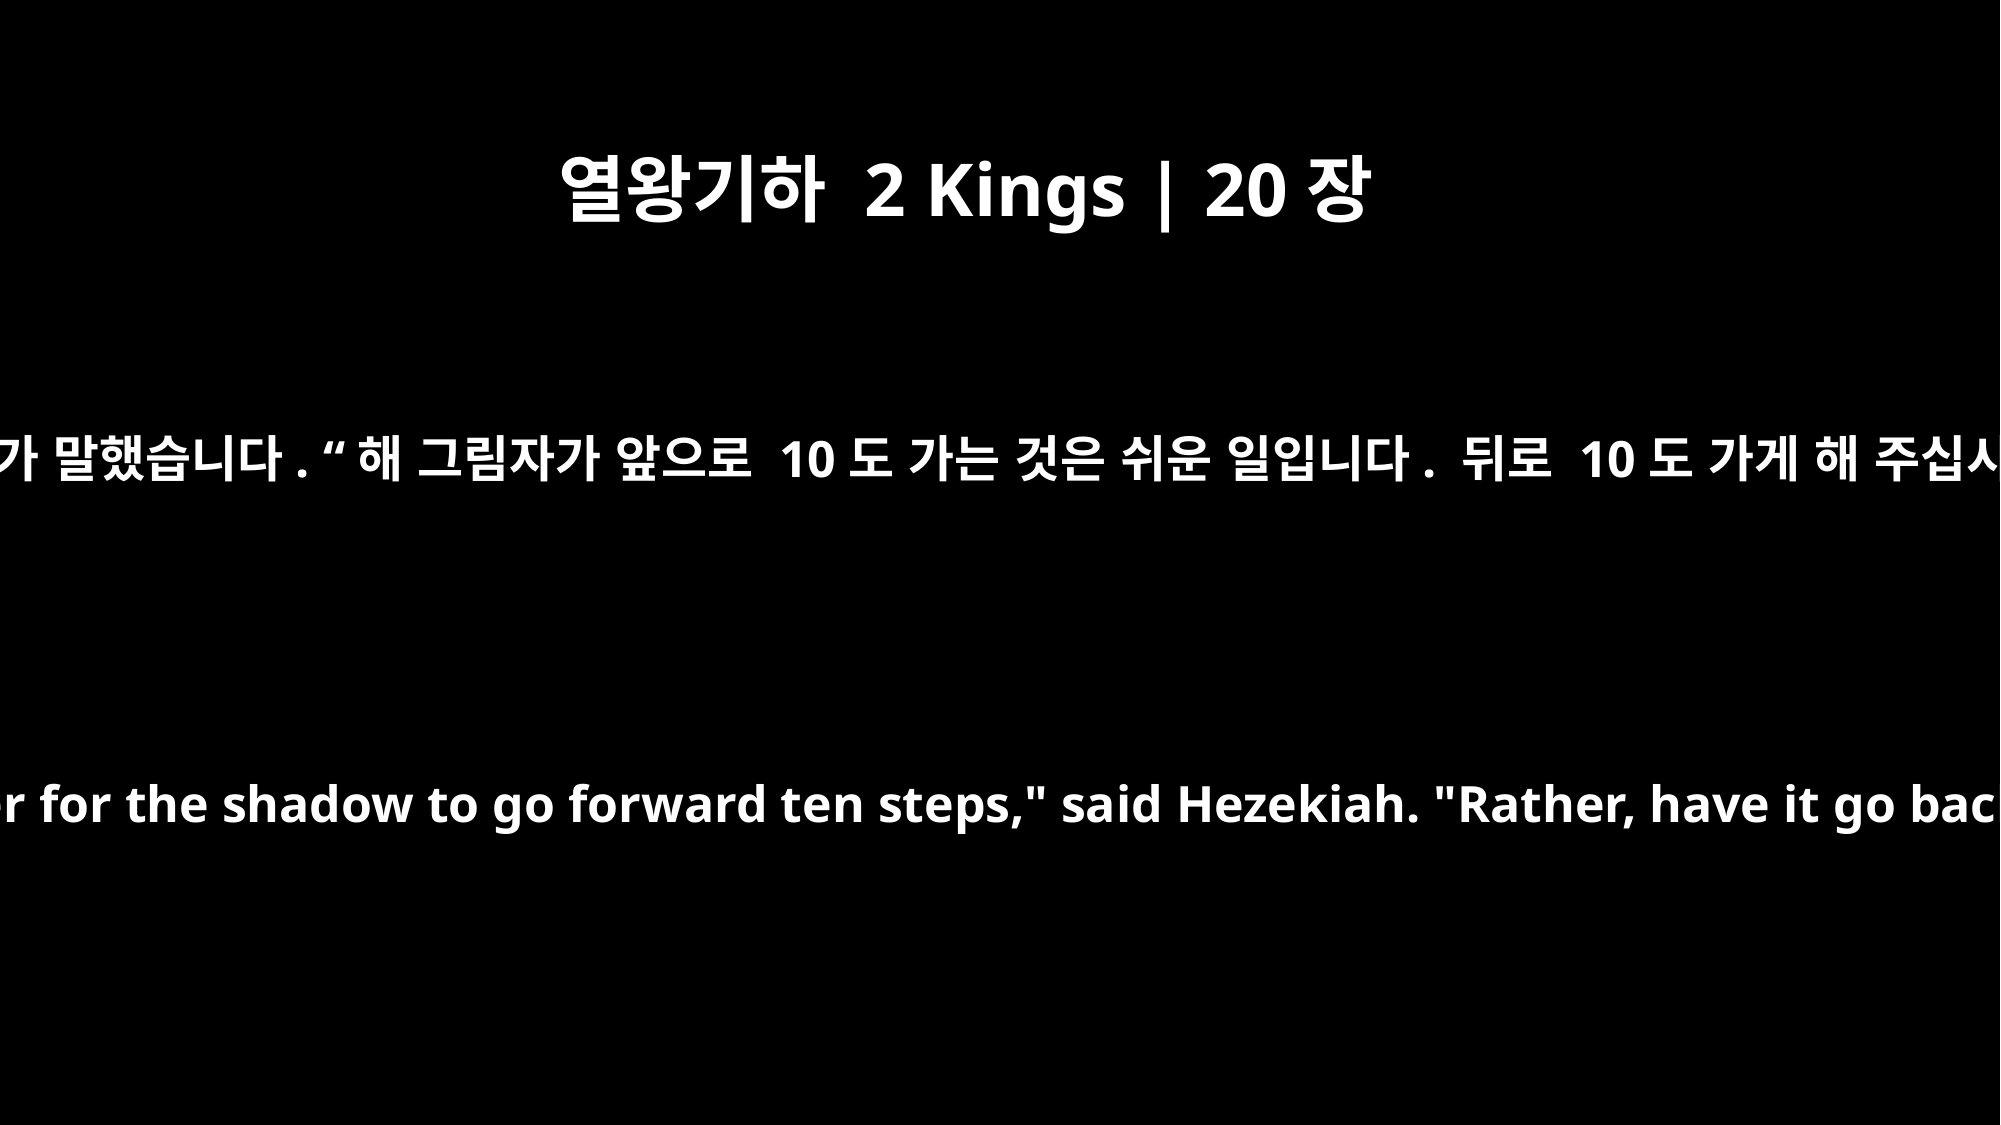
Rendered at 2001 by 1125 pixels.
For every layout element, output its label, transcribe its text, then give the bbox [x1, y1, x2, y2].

text_box 열왕기하 2 Kings | 20장 [543, 136, 1389, 239]
text_box "It is a simple matter for the shadow to go forward ten steps," said Hezekiah. "Rather, have it go back ten steps." [0, 764, 2000, 840]
text_box 10 히스기야가 말했습니다. “해 그림자가 앞으로 10도 가는 것은 쉬운 일입니다. 뒤로 10도 가게 해 주십시오.” [0, 359, 2000, 495]
